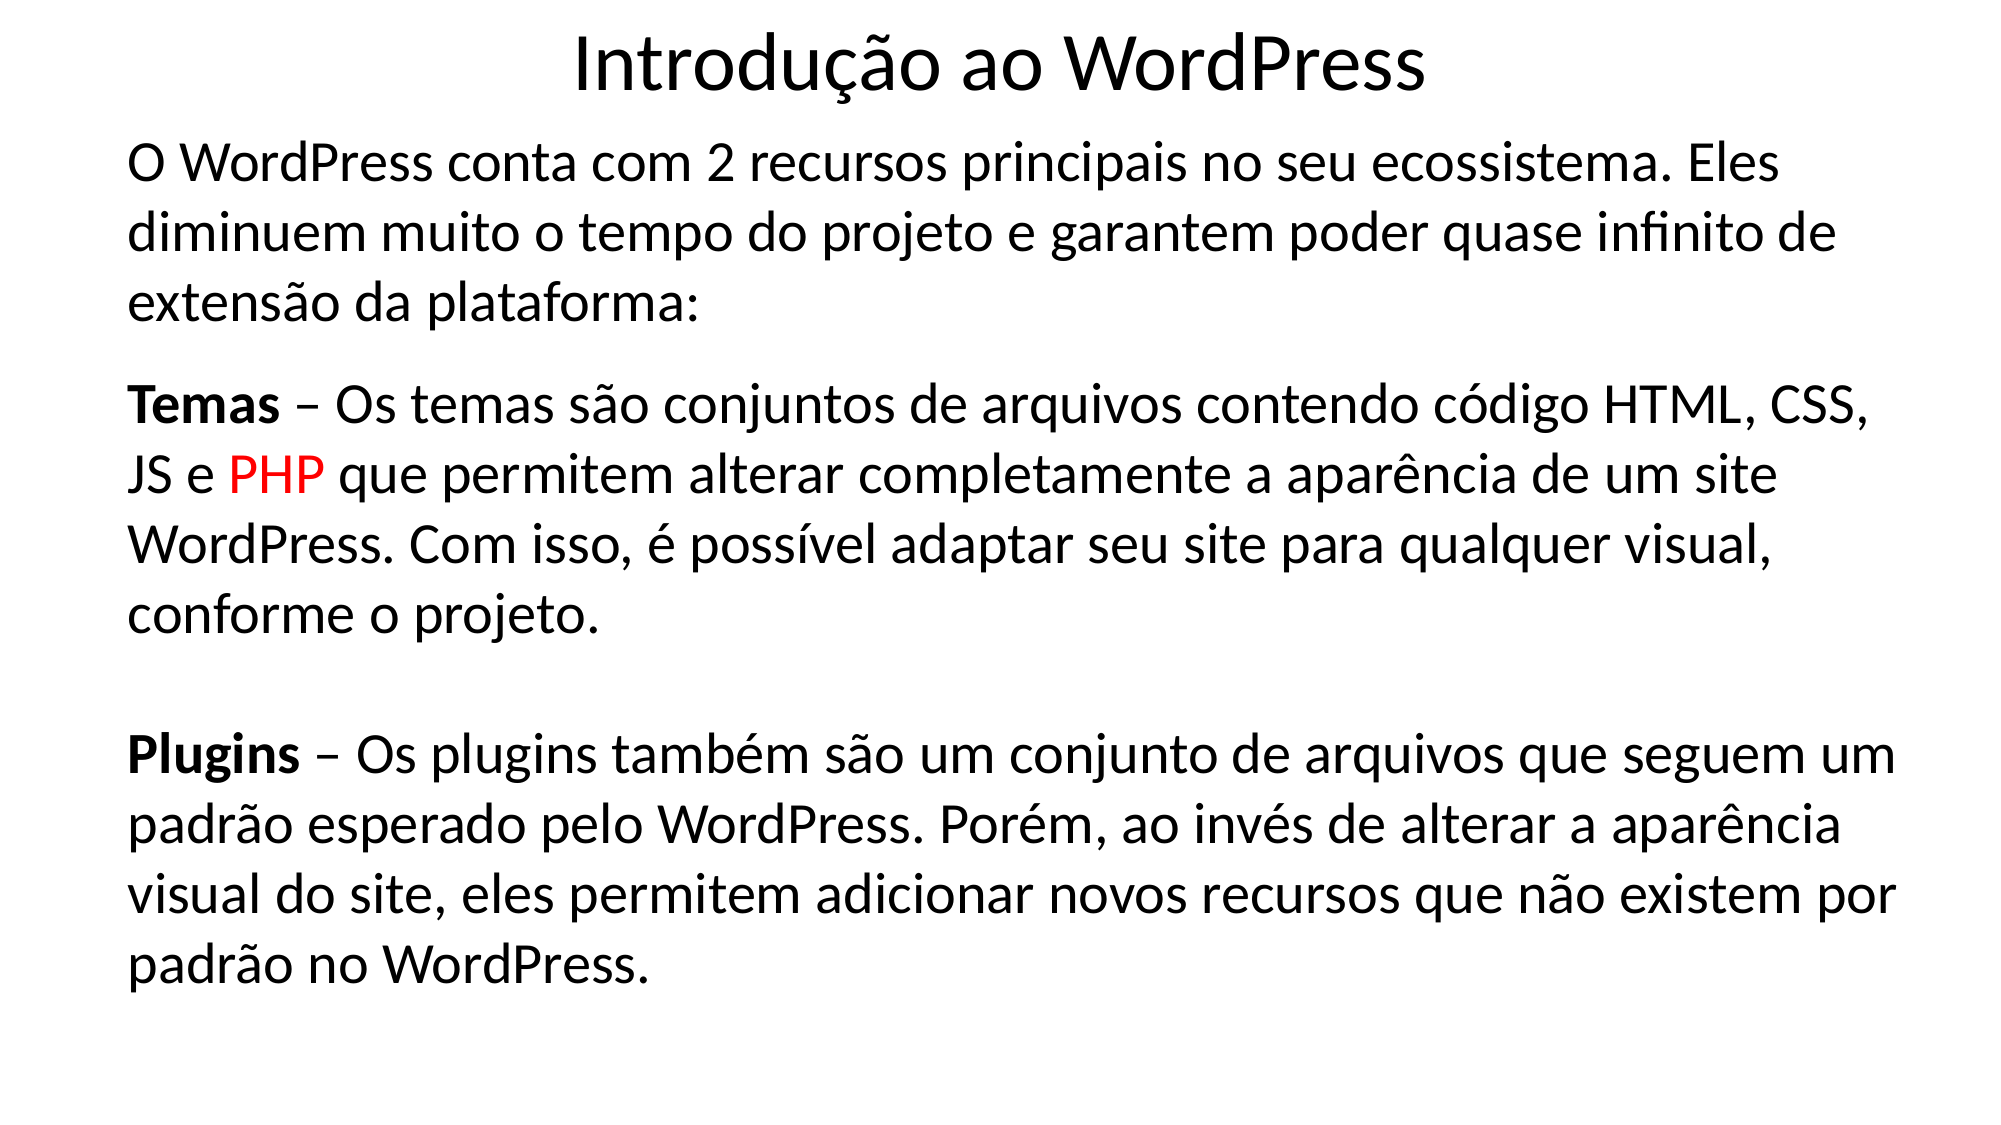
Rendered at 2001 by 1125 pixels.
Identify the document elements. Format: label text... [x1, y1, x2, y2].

text_box O WordPress conta com 2 recursos principais no seu ecossistema. Eles diminuem muito o tempo do projeto e garantem poder quase infinito de extensão da plataforma: [113, 116, 1921, 341]
text_box Temas – Os temas são conjuntos de arquivos contendo código HTML, CSS, JS e PHP que permitem alterar completamente a aparência de um site WordPress. Com isso, é possível adaptar seu site para qualquer visual, conforme o projeto. Plugins – Os plugins também são um conjunto de arquivos que seguem um padrão esperado pelo WordPress. Porém, ao invés de alterar a aparência visual do site, eles permitem adicionar novos recursos que não existem por padrão no WordPress. [113, 357, 1921, 1003]
text_box Introdução ao WordPress [500, 0, 1500, 115]
